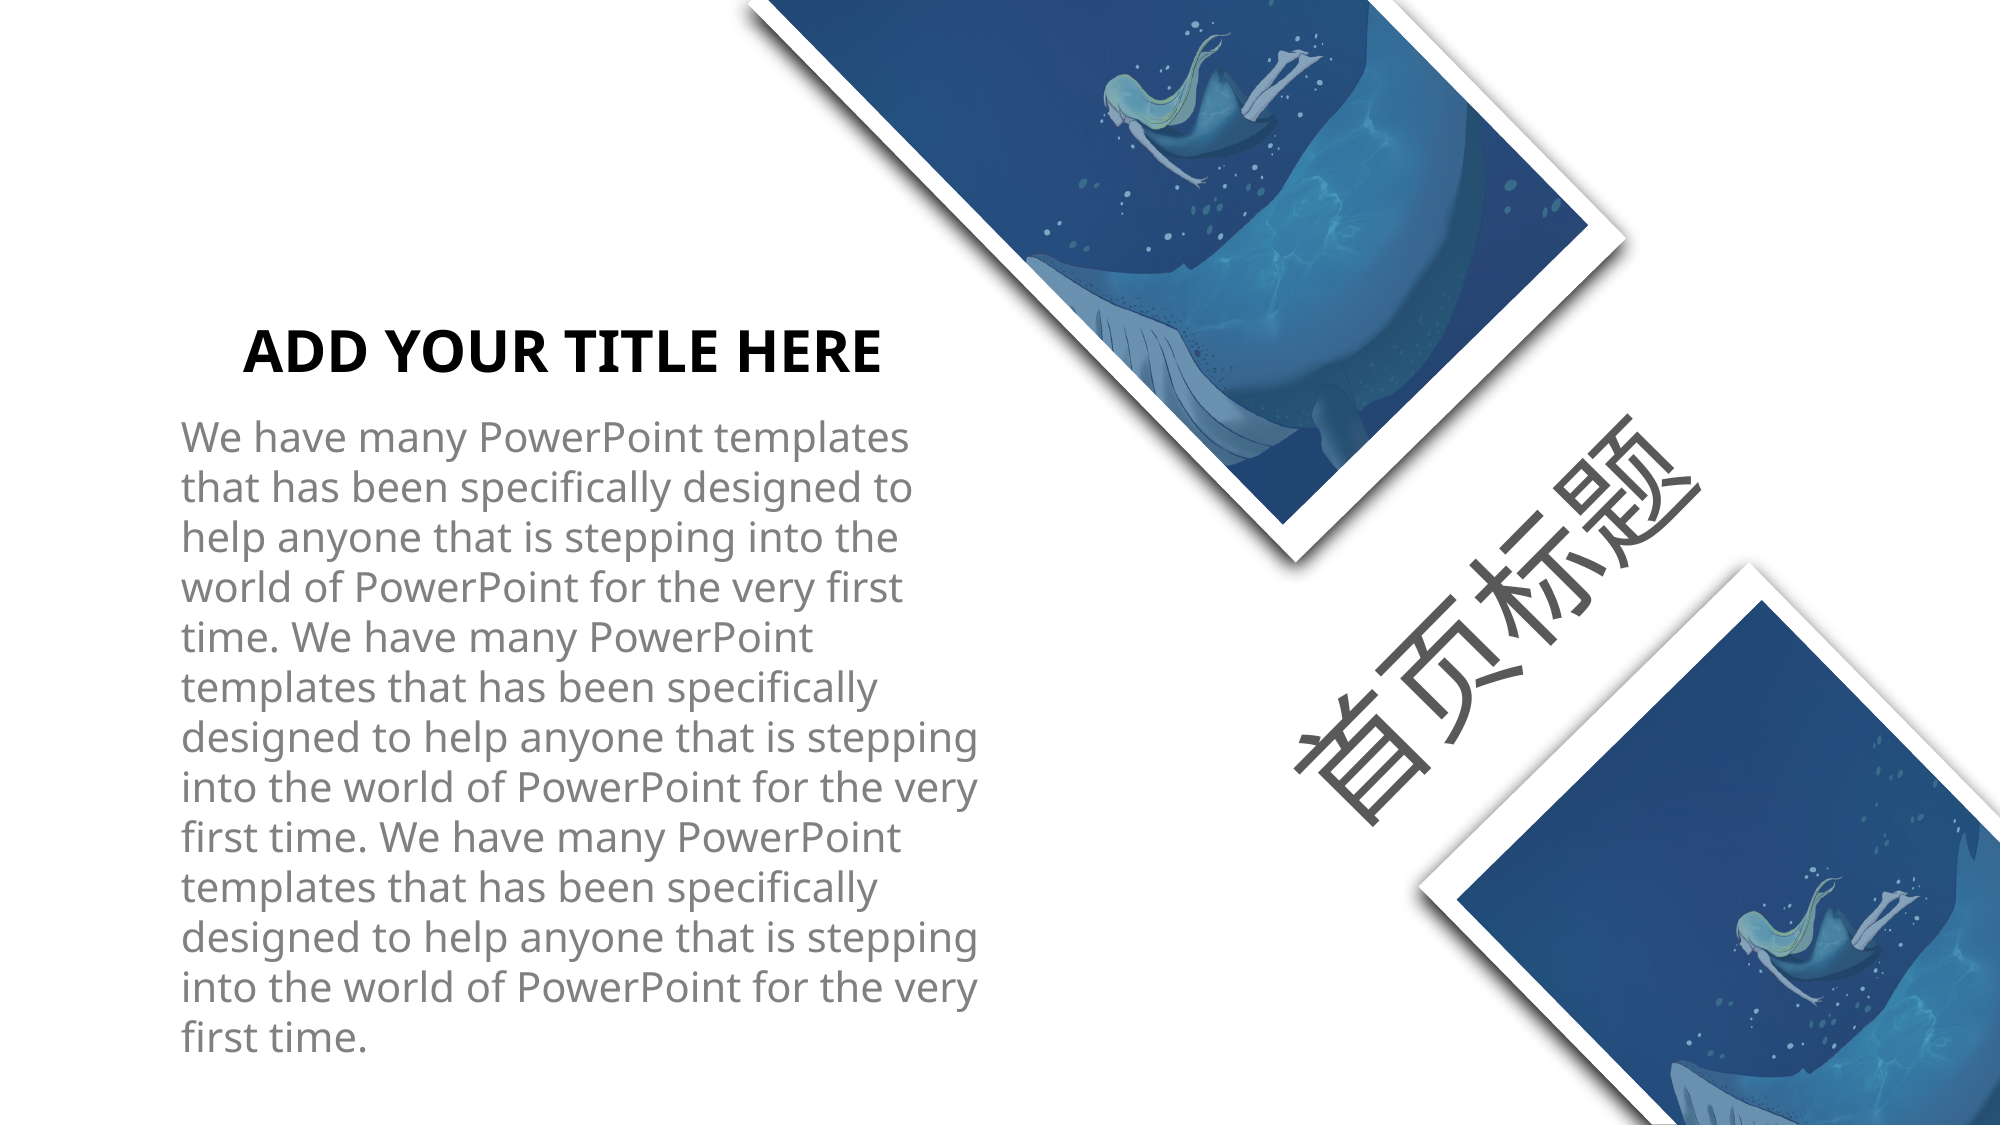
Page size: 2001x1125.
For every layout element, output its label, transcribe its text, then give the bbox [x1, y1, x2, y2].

text_box 首页标题 [1246, 311, 1800, 869]
text_box [1455, 598, 2000, 1125]
text_box [746, 0, 1628, 564]
text_box ADD YOUR TITLE HERE [228, 272, 934, 392]
text_box We have many PowerPoint templates that has been specifically designed to help anyone that is stepping into the world of PowerPoint for the very first time. We have many PowerPoint templates that has been specifically designed to help anyone that is stepping into the world of PowerPoint for the very first time. We have many PowerPoint templates that has been specifically designed to help anyone that is stepping into the world of PowerPoint for the very first time. [166, 402, 995, 1125]
text_box [1417, 560, 2000, 1125]
text_box [766, 0, 1590, 526]
